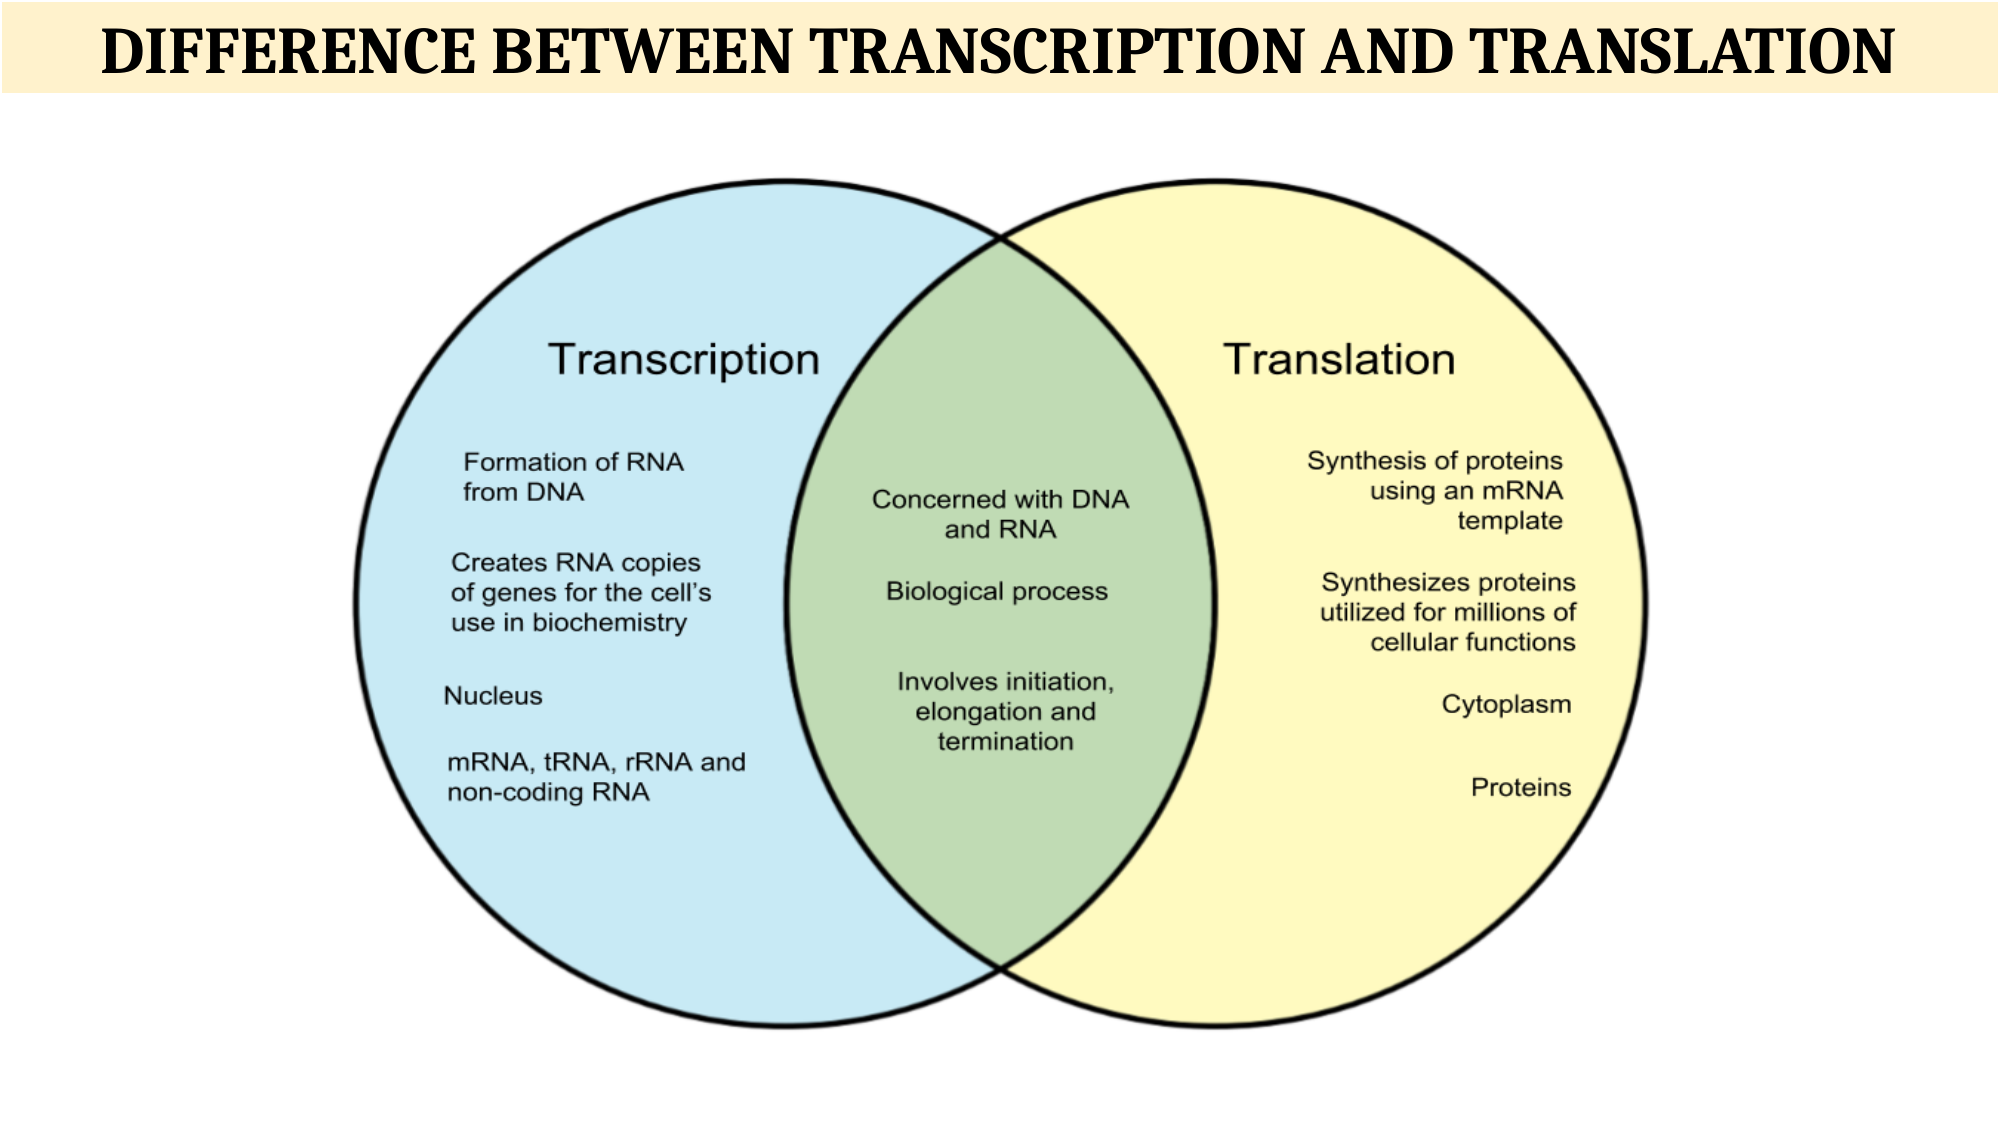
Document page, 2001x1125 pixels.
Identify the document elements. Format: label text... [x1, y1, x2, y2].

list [331, 148, 1669, 1048]
text_box DIFFERENCE BETWEEN TRANSCRIPTION AND TRANSLATION [0, 0, 2000, 96]
